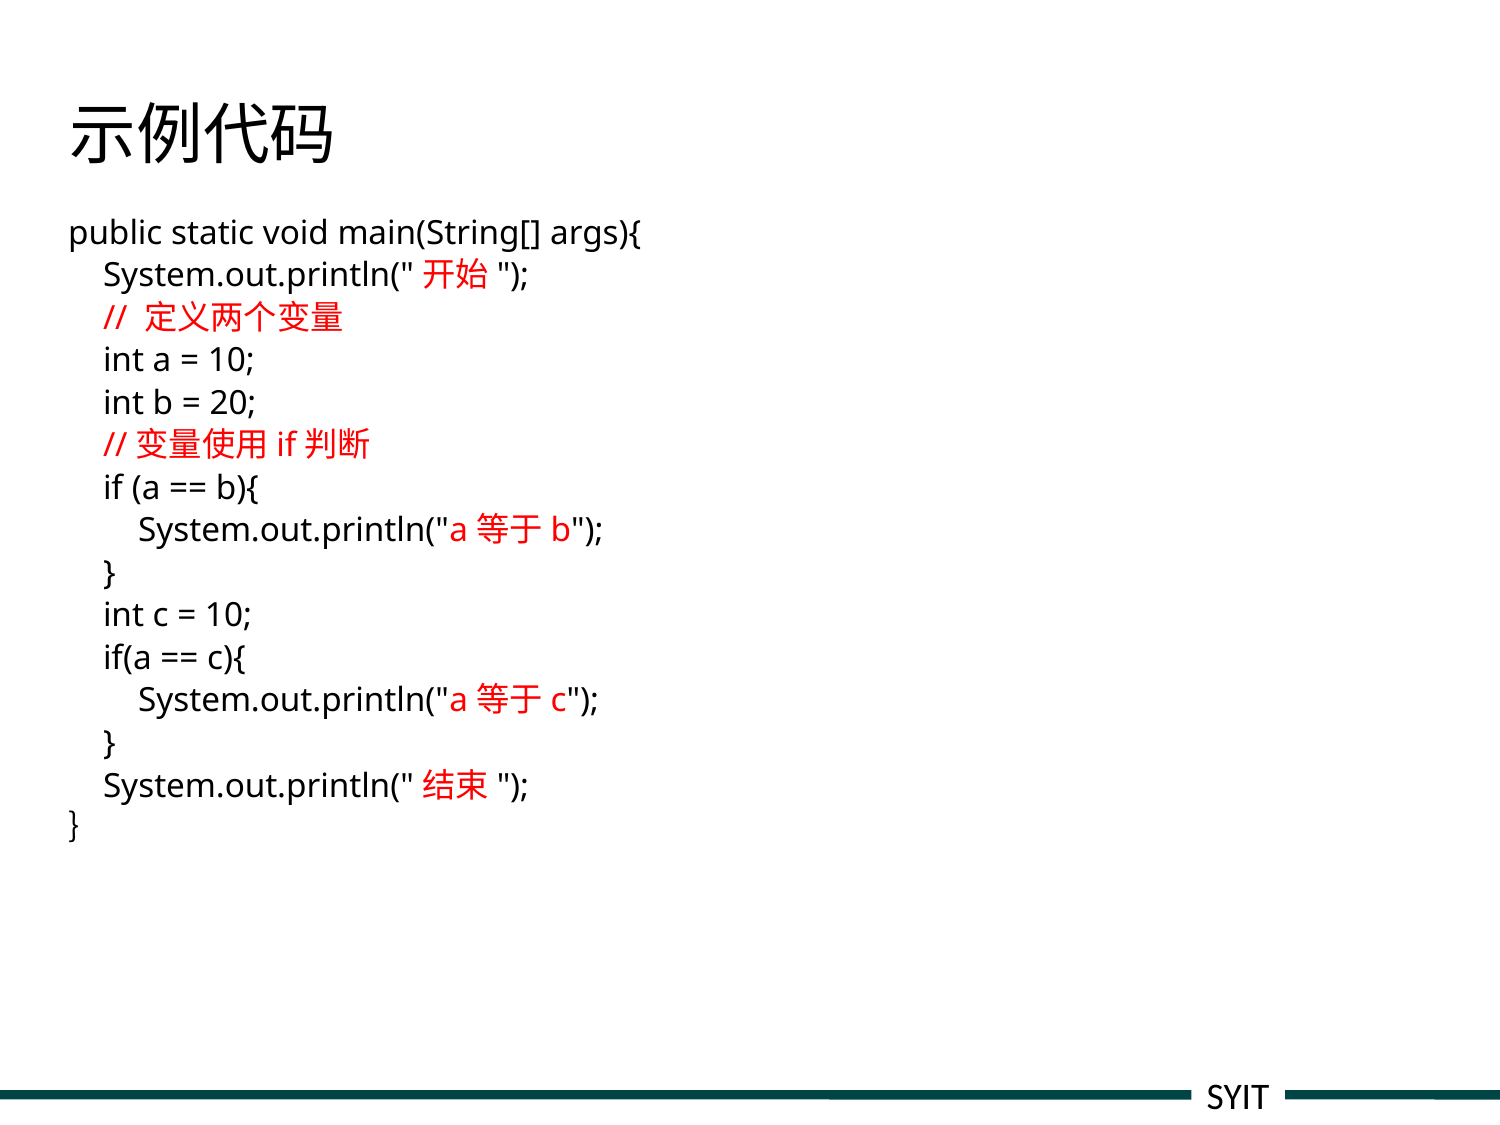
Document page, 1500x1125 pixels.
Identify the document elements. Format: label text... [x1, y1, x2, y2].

title 示例代码 [54, 59, 1042, 205]
subtitle public static void main(String[] args){ System.out.println("开始"); // 定义两个变量 int a = 10; int b = 20; //变量使用if判断 if (a == b){ System.out.println("a等于b"); } int c = 10; if(a == c){ System.out.println("a等于c"); } System.out.println("结束"); ｝ [53, 208, 1430, 1035]
text_box SYIT [1191, 1064, 1285, 1124]
